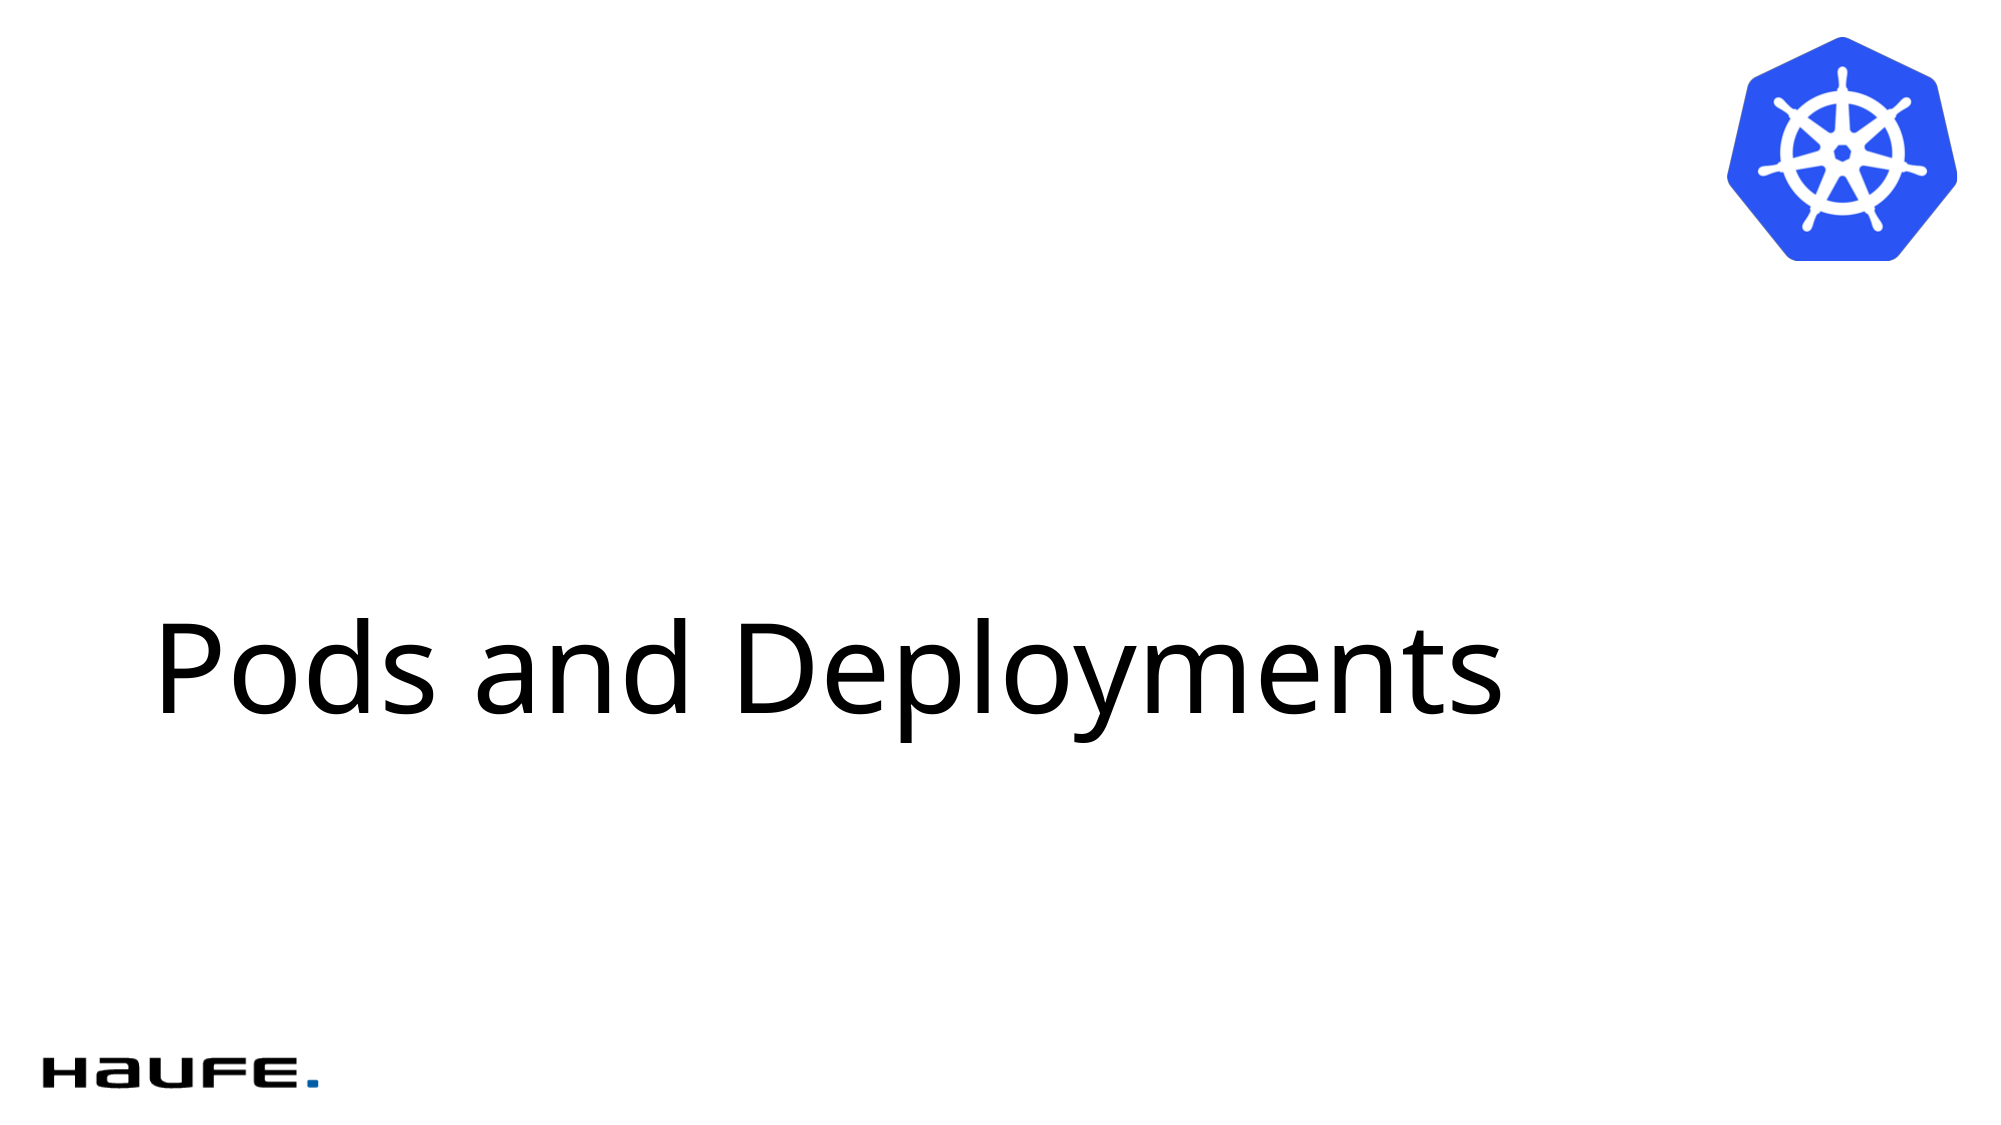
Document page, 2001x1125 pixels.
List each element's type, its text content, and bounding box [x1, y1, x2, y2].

picture [1727, 37, 1958, 261]
picture [0, 1014, 362, 1125]
title Pods and Deployments [136, 280, 1862, 749]
